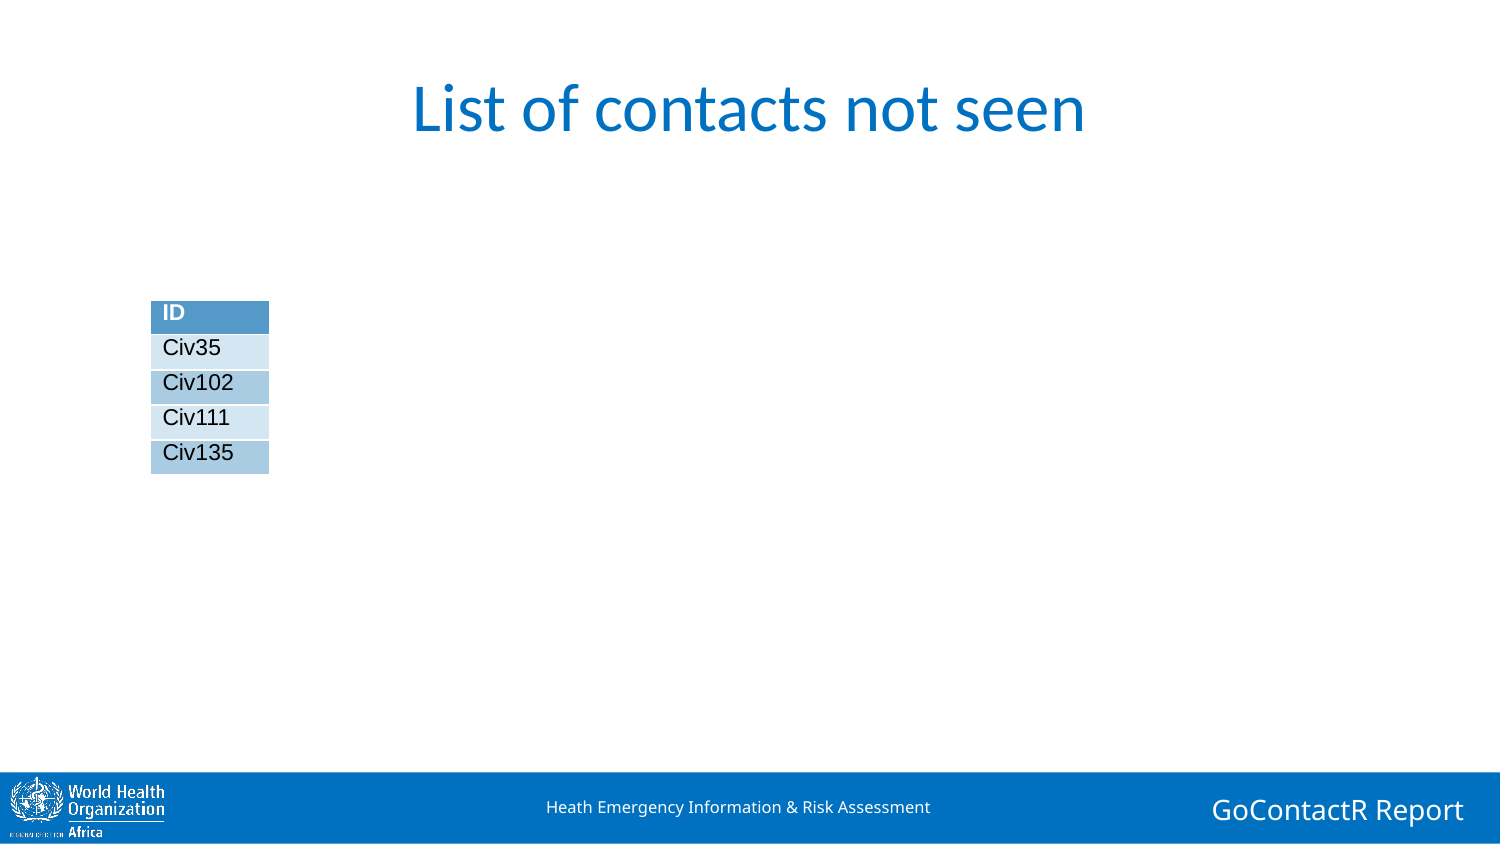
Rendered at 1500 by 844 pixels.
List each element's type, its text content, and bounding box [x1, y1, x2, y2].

table_cell Civ111 [151, 406, 269, 439]
table_cell Civ35 [151, 335, 269, 369]
title List of contacts not seen [75, 33, 1425, 175]
table_header ID [151, 301, 269, 334]
table_cell Civ102 [151, 371, 269, 404]
table_cell Civ135 [151, 441, 269, 474]
picture [7, 775, 166, 839]
